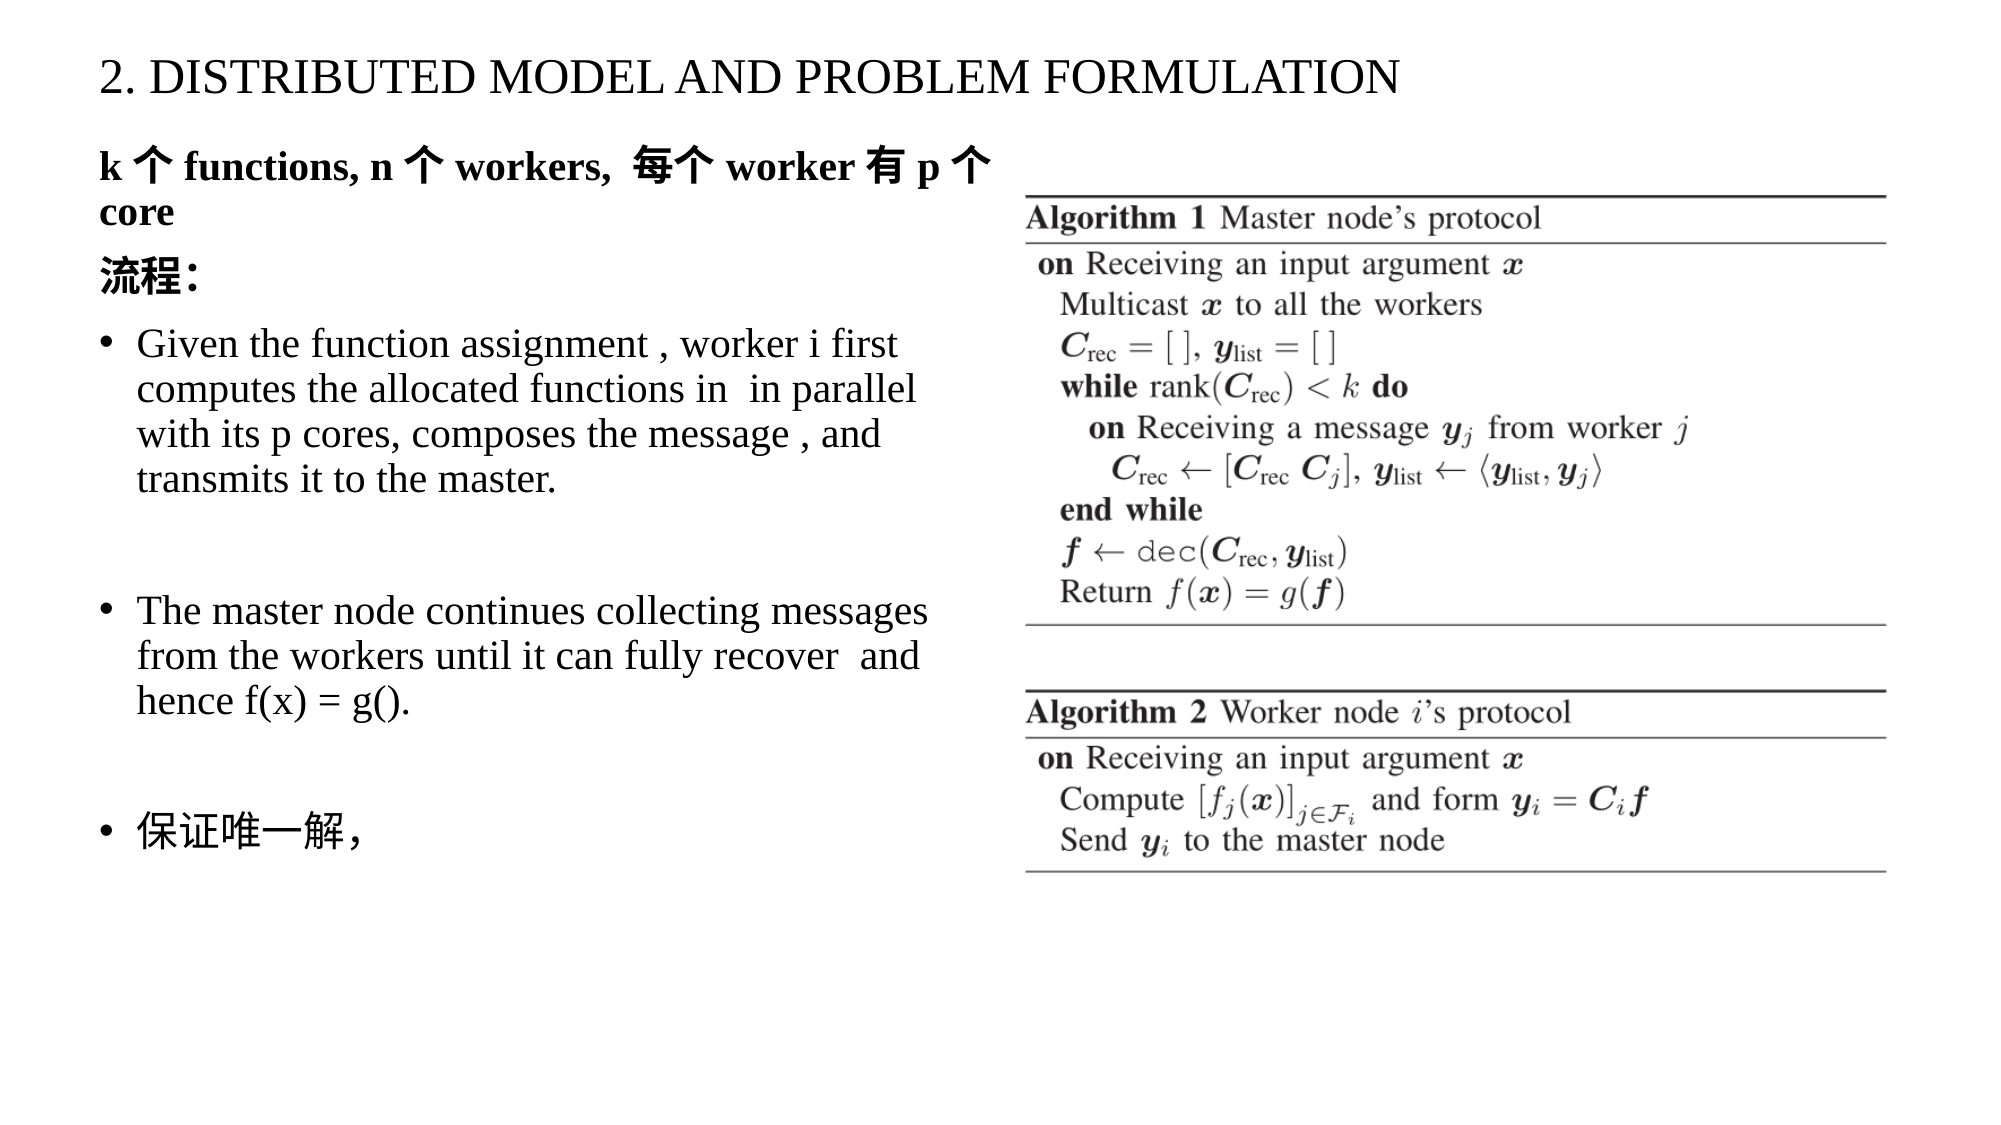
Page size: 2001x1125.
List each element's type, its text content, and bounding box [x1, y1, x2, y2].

title 2. DISTRIBUTED MODEL AND PROBLEM FORMULATION [84, 46, 1499, 109]
picture [1004, 177, 1956, 876]
